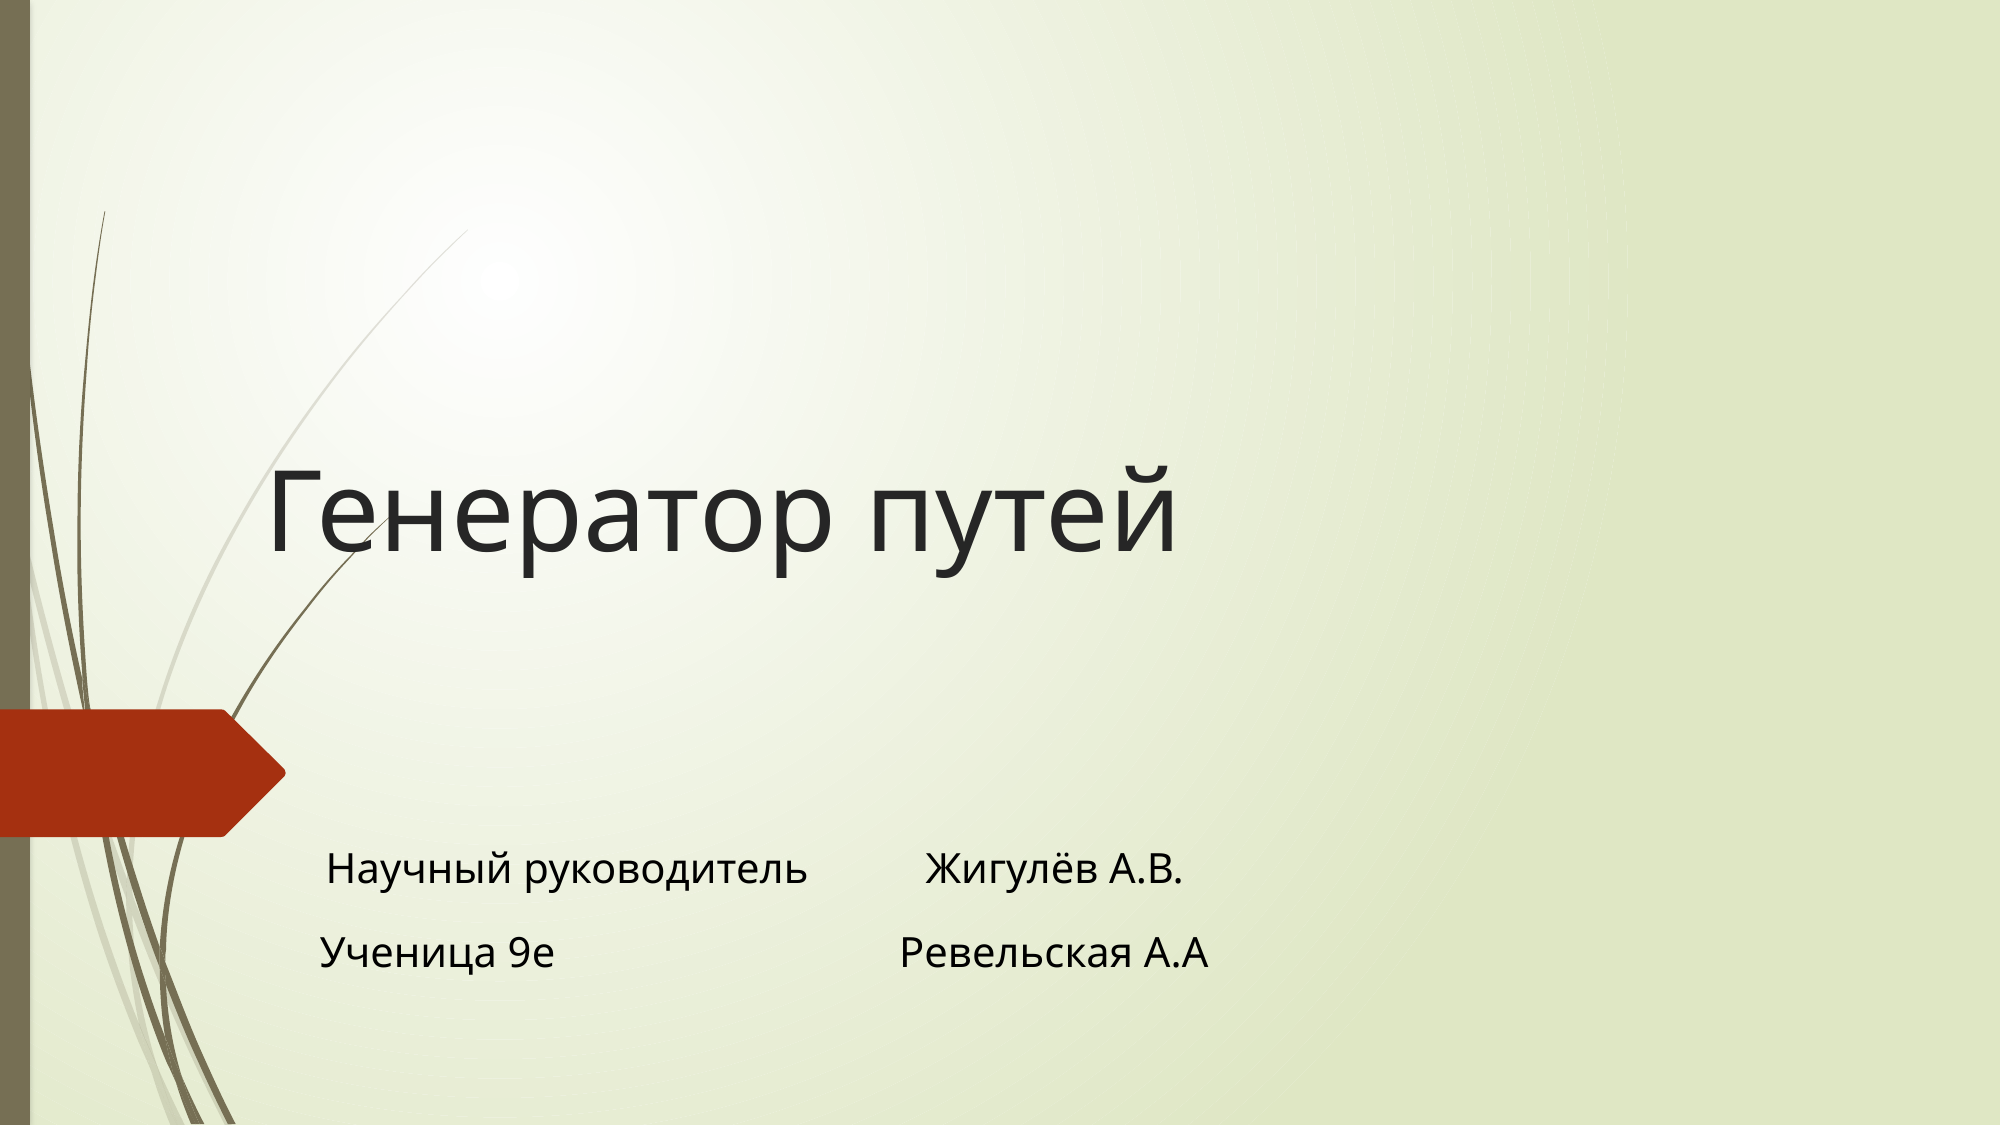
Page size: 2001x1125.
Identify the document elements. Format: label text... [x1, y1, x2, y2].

subtitle Ученица 9е Ревельская А.А [304, 918, 1327, 1045]
title Генератор путей [249, 381, 1750, 582]
text_box Научный руководитель Жигулёв А.В. [310, 834, 1210, 950]
